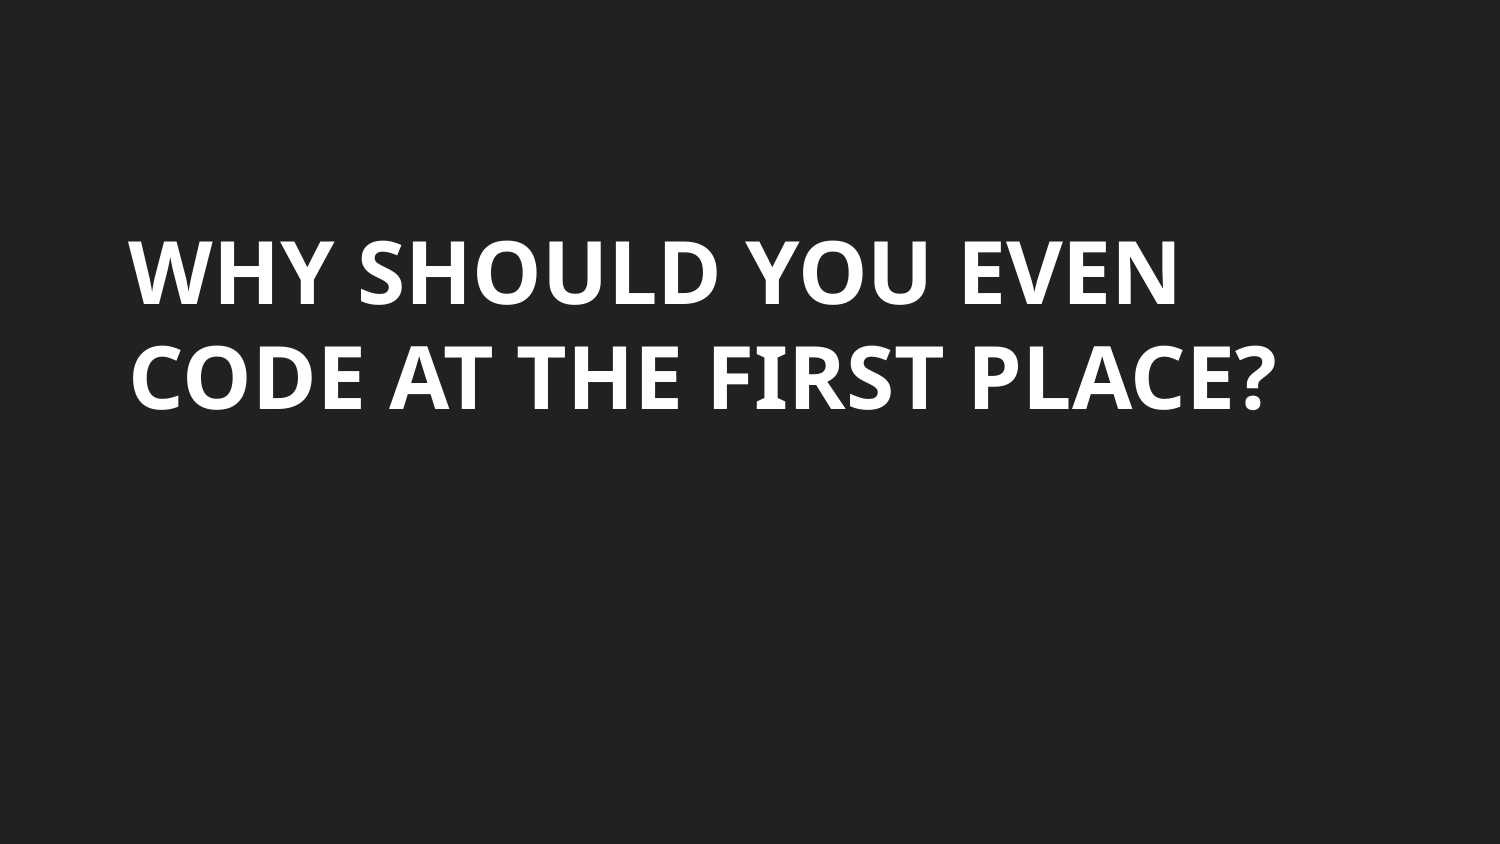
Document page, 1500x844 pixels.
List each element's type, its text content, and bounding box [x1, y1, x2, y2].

title WHY SHOULD YOU EVEN CODE AT THE FIRST PLACE? [113, 202, 1387, 642]
